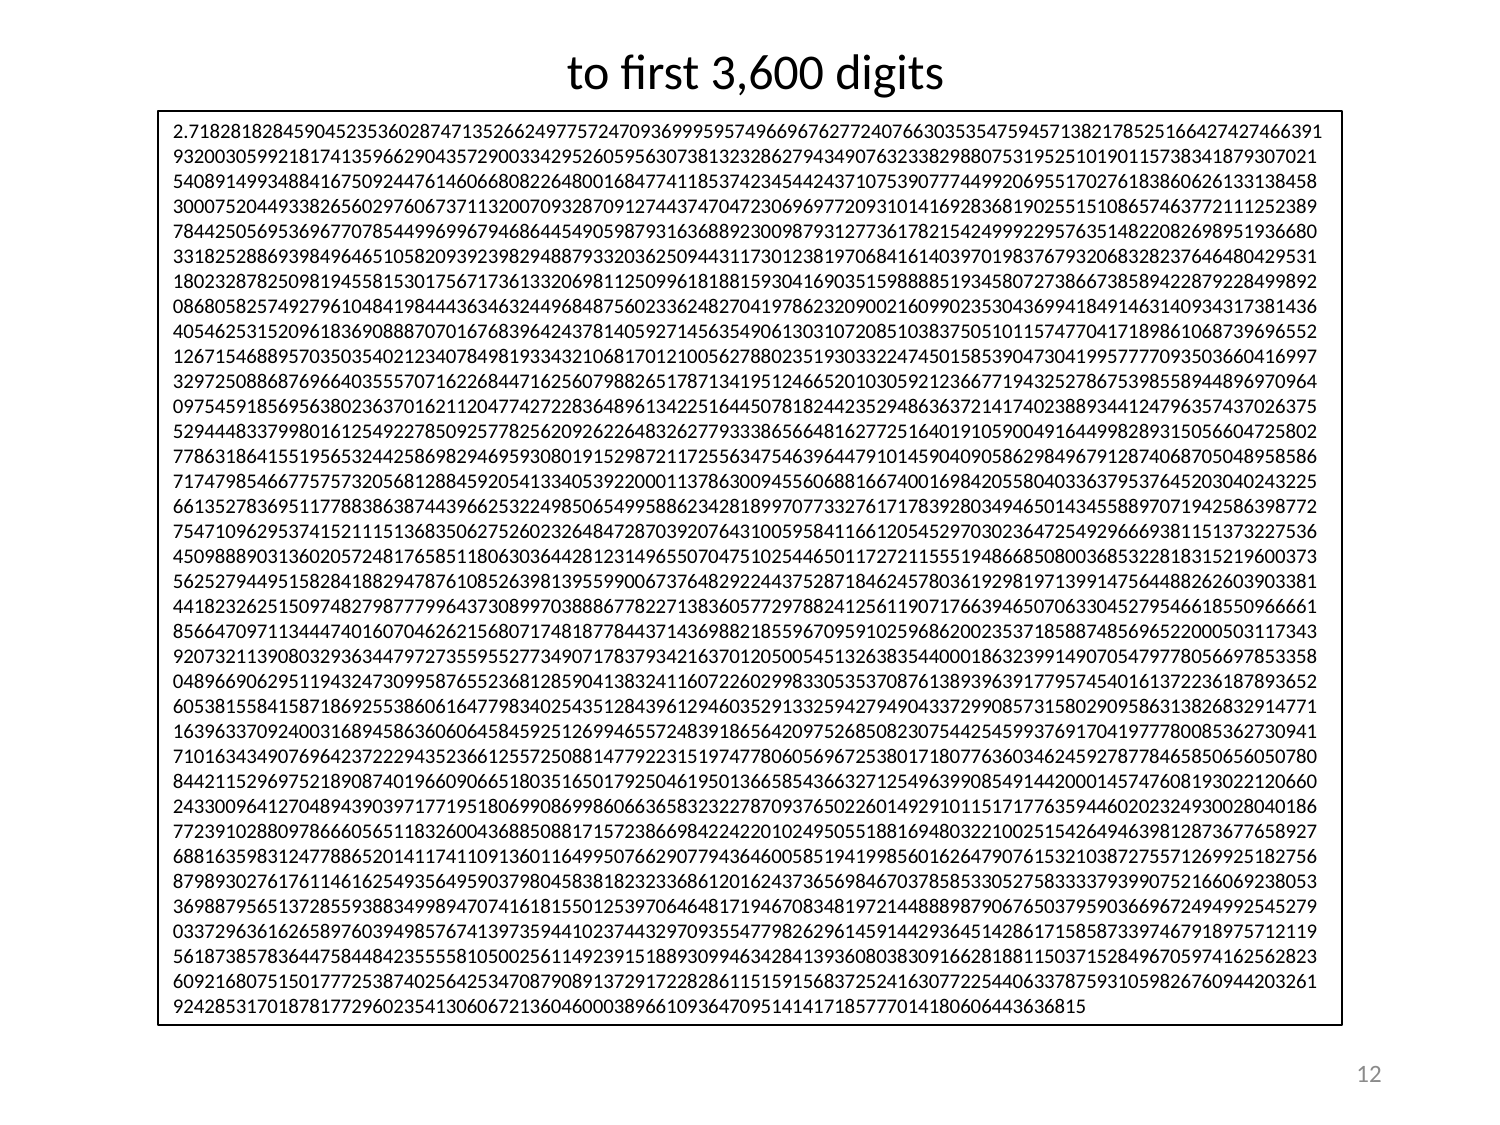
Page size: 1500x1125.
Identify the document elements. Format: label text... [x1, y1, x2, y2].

slide_number 12 [1059, 1042, 1397, 1103]
text_box 2.7182818284590452353602874713526624977572470936999595749669676277240766303535475945713821785251664274274663919320030599218174135966290435729003342952605956307381323286279434907632338298807531952510190115738341879307021540891499348841675092447614606680822648001684774118537423454424371075390777449920695517027618386062613313845830007520449338265602976067371132007093287091274437470472306969772093101416928368190255151086574637721112523897844250569536967707854499699679468644549059879316368892300987931277361782154249992295763514822082698951936680331825288693984964651058209392398294887933203625094431173012381970684161403970198376793206832823764648042953118023287825098194558153017567173613320698112509961818815930416903515988885193458072738667385894228792284998920868058257492796104841984443634632449684875602336248270419786232090021609902353043699418491463140934317381436405462531520961836908887070167683964243781405927145635490613031072085103837505101157477041718986106873969655212671546889570350354021234078498193343210681701210056278802351930332247450158539047304199577770935036604169973297250886876966403555707162268447162560798826517871341951246652010305921236677194325278675398558944896970964097545918569563802363701621120477427228364896134225164450781824423529486363721417402388934412479635743702637552944483379980161254922785092577825620926226483262779333865664816277251640191059004916449982893150566047258027786318641551956532442586982946959308019152987211725563475463964479101459040905862984967912874068705048958586717479854667757573205681288459205413340539220001137863009455606881667400169842055804033637953764520304024322566135278369511778838638744396625322498506549958862342818997077332761717839280349465014345588970719425863987727547109629537415211151368350627526023264847287039207643100595841166120545297030236472549296669381151373227536450988890313602057248176585118063036442812314965507047510254465011727211555194866850800368532281831521960037356252794495158284188294787610852639813955990067376482922443752871846245780361929819713991475644882626039033814418232625150974827987779964373089970388867782271383605772978824125611907176639465070633045279546618550966661856647097113444740160704626215680717481877844371436988218559670959102596862002353718588748569652200050311734392073211390803293634479727355955277349071783793421637012050054513263835440001863239914907054797780566978533580489669062951194324730995876552368128590413832411607226029983305353708761389396391779574540161372236187893652605381558415871869255386061647798340254351284396129460352913325942794904337299085731580290958631382683291477116396337092400316894586360606458459251269946557248391865642097526850823075442545993769170419777800853627309417101634349076964237222943523661255725088147792231519747780605696725380171807763603462459278778465850656050780844211529697521890874019660906651803516501792504619501366585436632712549639908549144200014574760819302212066024330096412704894390397177195180699086998606636583232278709376502260149291011517177635944602023249300280401867723910288097866605651183260043688508817157238669842242201024950551881694803221002515426494639812873677658927688163598312477886520141174110913601164995076629077943646005851941998560162647907615321038727557126992518275687989302761761146162549356495903798045838182323368612016243736569846703785853305275833337939907521660692380533698879565137285593883499894707416181550125397064648171946708348197214488898790676503795903669672494992545279033729636162658976039498576741397359441023744329709355477982629614591442936451428617158587339746791897571211956187385783644758448423555581050025611492391518893099463428413936080383091662818811503715284967059741625628236092168075150177725387402564253470879089137291722828611515915683725241630772254406337875931059826760944203261924285317018781772960235413060672136046000389661093647095141417185777014180606443636815 [158, 110, 1342, 1025]
